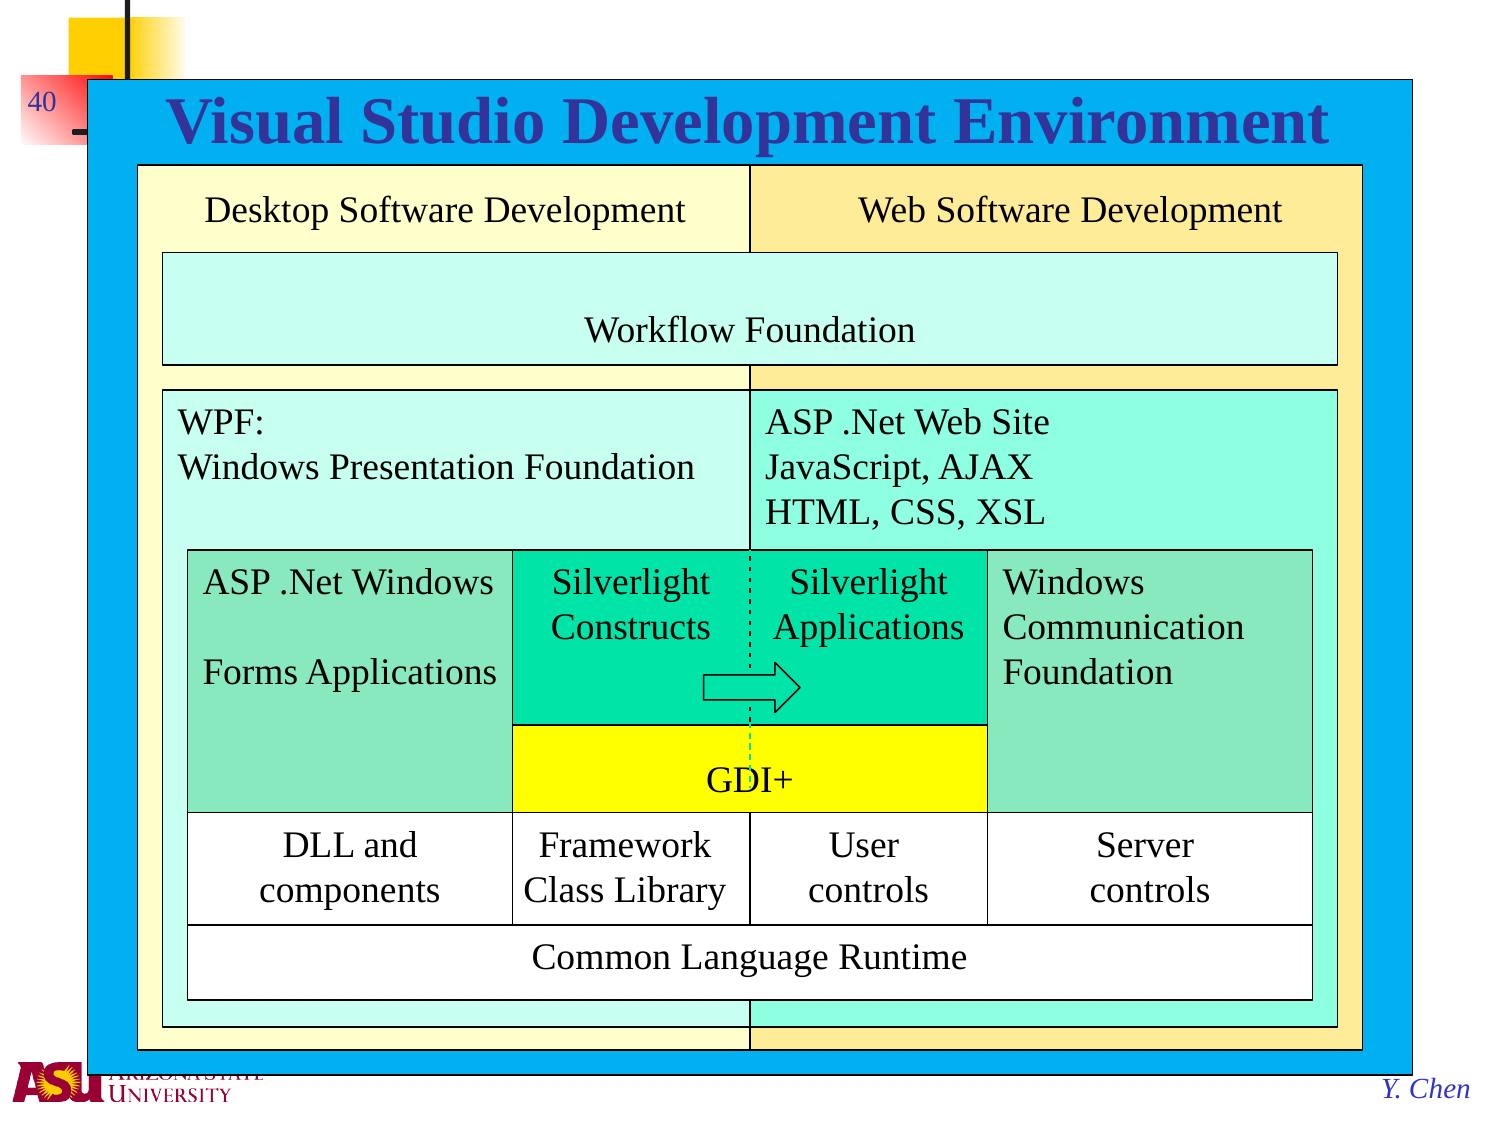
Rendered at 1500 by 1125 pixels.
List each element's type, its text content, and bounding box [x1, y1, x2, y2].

text_box ASP .Net Windows Forms Applications [187, 549, 512, 812]
text_box [749, 164, 1363, 1050]
text_box Silverlight Constructs [512, 549, 749, 725]
text_box [703, 674, 745, 700]
text_box ASP .Net Web Site JavaScript, AJAX HTML, CSS, XSL [749, 389, 1338, 1028]
text_box Silverlight Applications [751, 549, 988, 725]
text_box [754, 662, 800, 713]
text_box Web Software Development [843, 177, 1299, 237]
text_box Framework Class Library [513, 813, 749, 924]
title Visual Studio Development Environment [150, 62, 1400, 165]
slide_number 40 [12, 49, 126, 126]
text_box Windows Communication Foundation [988, 549, 1313, 812]
text_box GDI+ [512, 725, 988, 813]
text_box [87, 79, 1413, 1075]
text_box User controls [749, 813, 987, 924]
text_box Common Language Runtime [187, 924, 1313, 1000]
text_box WPF: Windows Presentation Foundation [162, 389, 749, 1028]
text_box Desktop Software Development [189, 177, 702, 237]
text_box Server controls [987, 812, 1313, 925]
picture [12, 1062, 263, 1102]
text_box Workflow Foundation [162, 252, 1338, 365]
text_box [137, 164, 749, 1050]
text_box DLL and components [187, 812, 513, 924]
